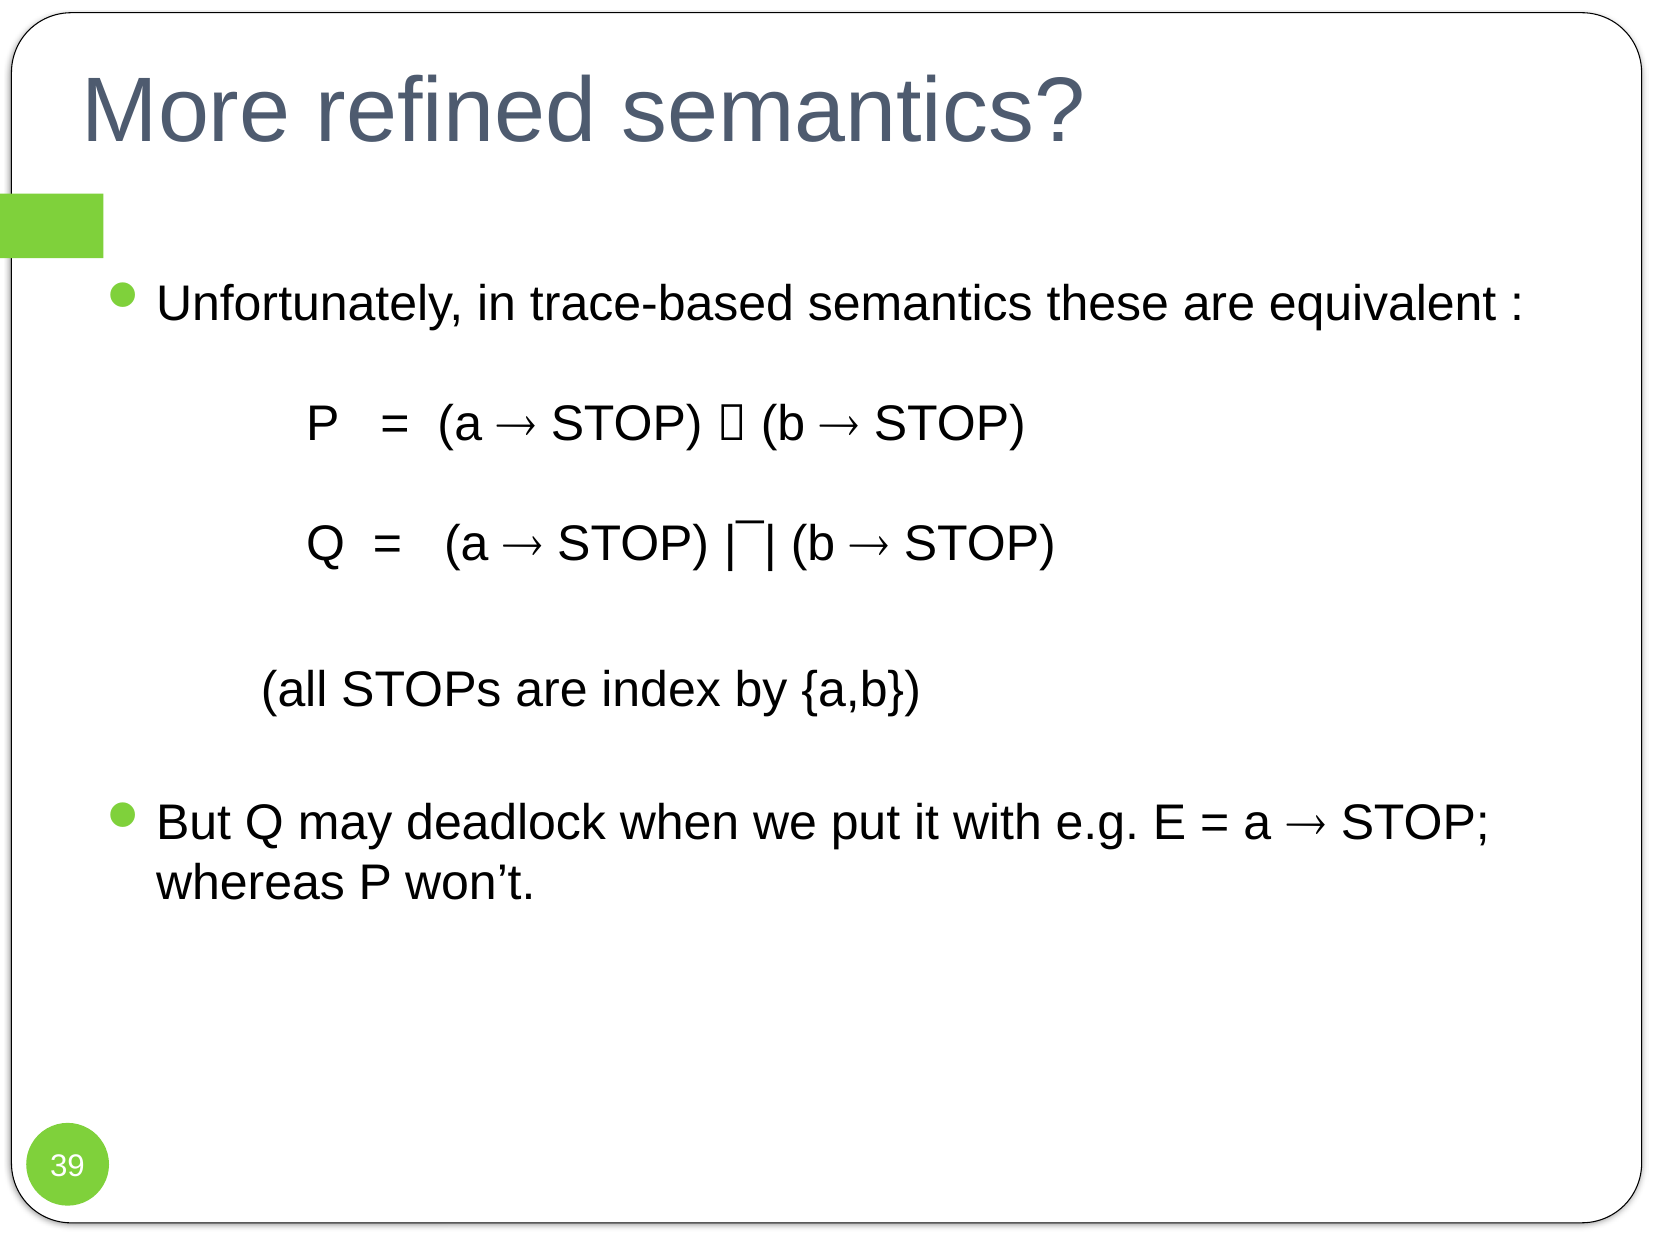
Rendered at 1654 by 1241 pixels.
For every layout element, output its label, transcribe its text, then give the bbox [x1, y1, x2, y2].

list Unfortunately, in trace-based semantics these are equivalent : P = (a  STOP)  (b  STOP) Q = (a  STOP) |¯| (b  STOP) (all STOPs are index by {a,b}) But Q may deadlock when we put it with e.g. E = a  STOP; whereas P won’t. [90, 261, 1603, 1089]
slide_number 39 [26, 1122, 110, 1206]
title More refined semantics? [64, 49, 1603, 177]
